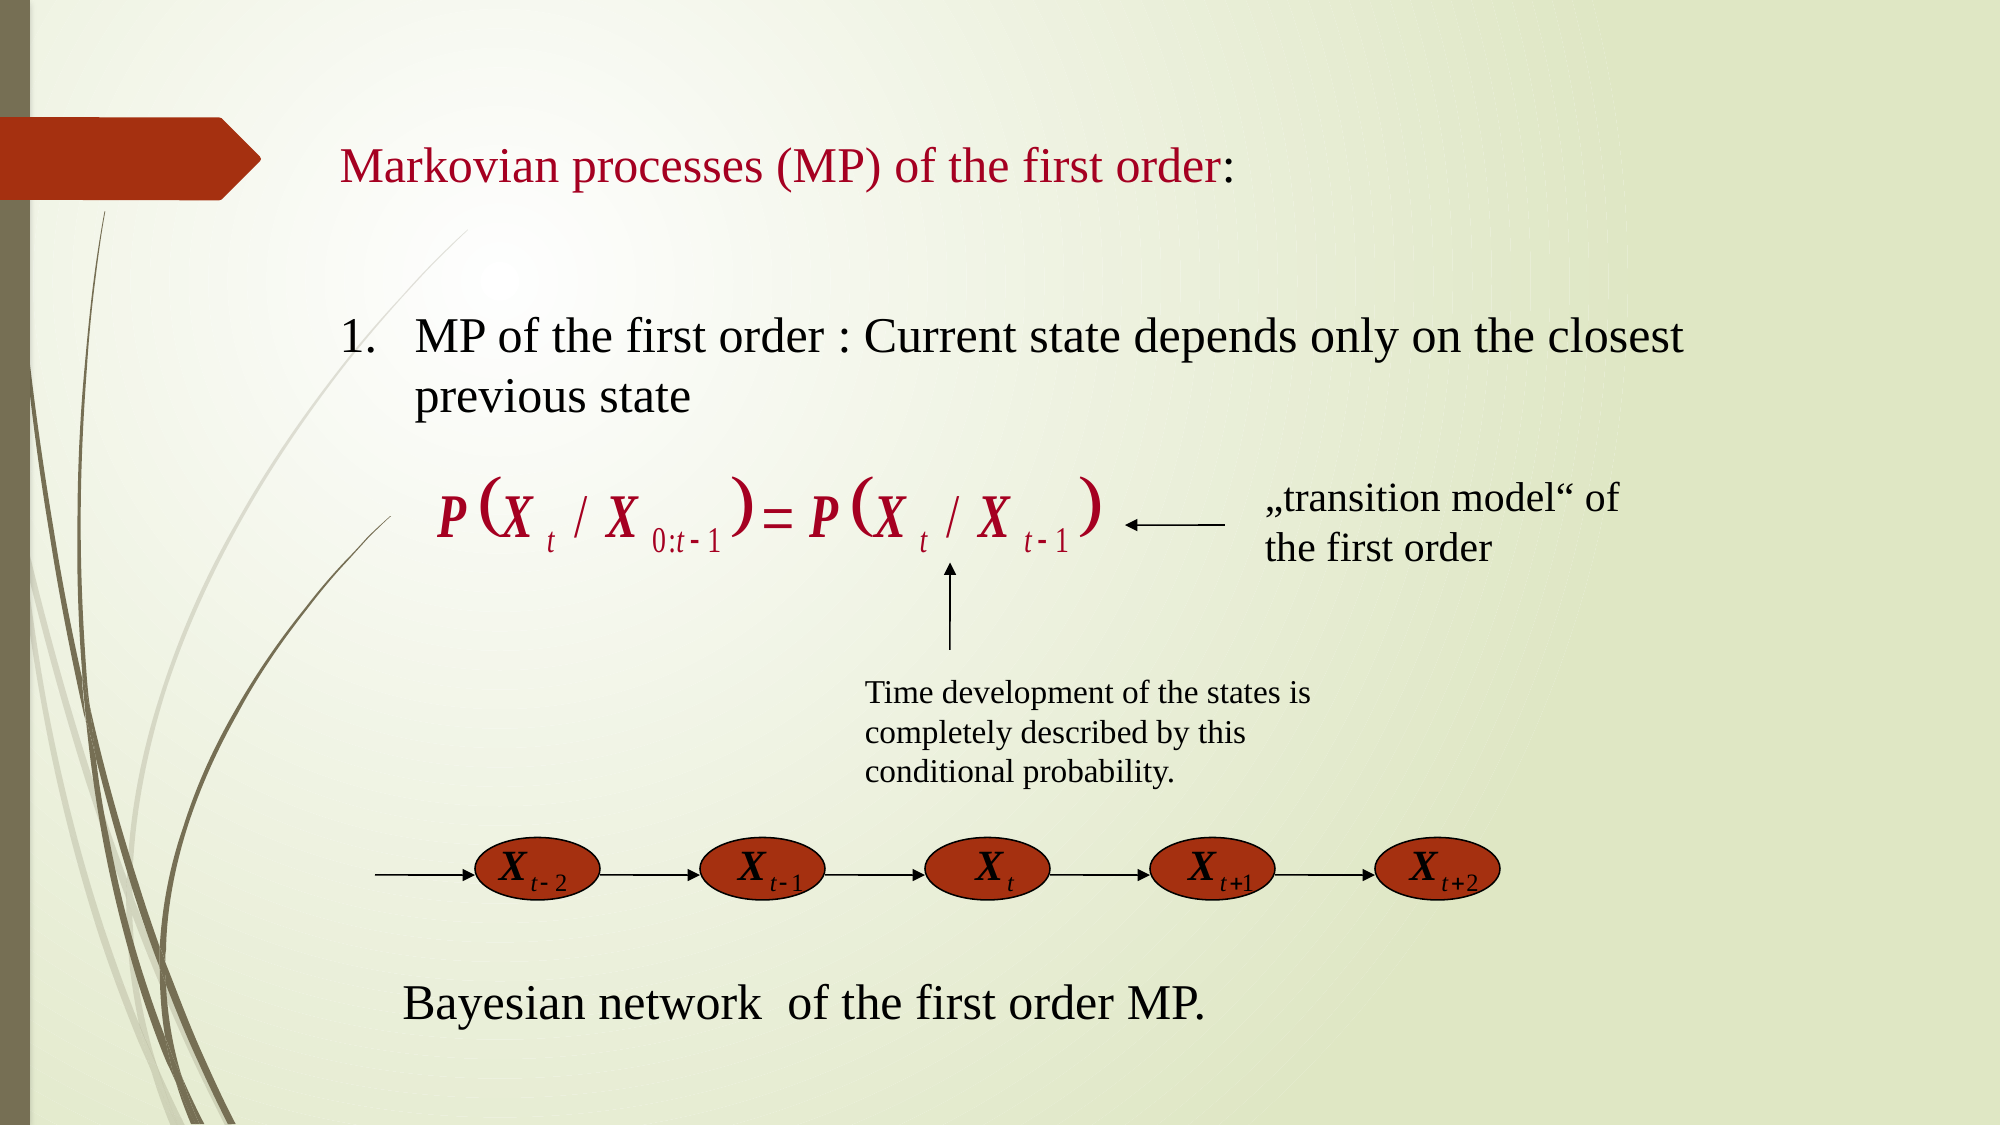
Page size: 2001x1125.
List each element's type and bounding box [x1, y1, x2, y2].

text_box [324, 124, 1751, 1039]
